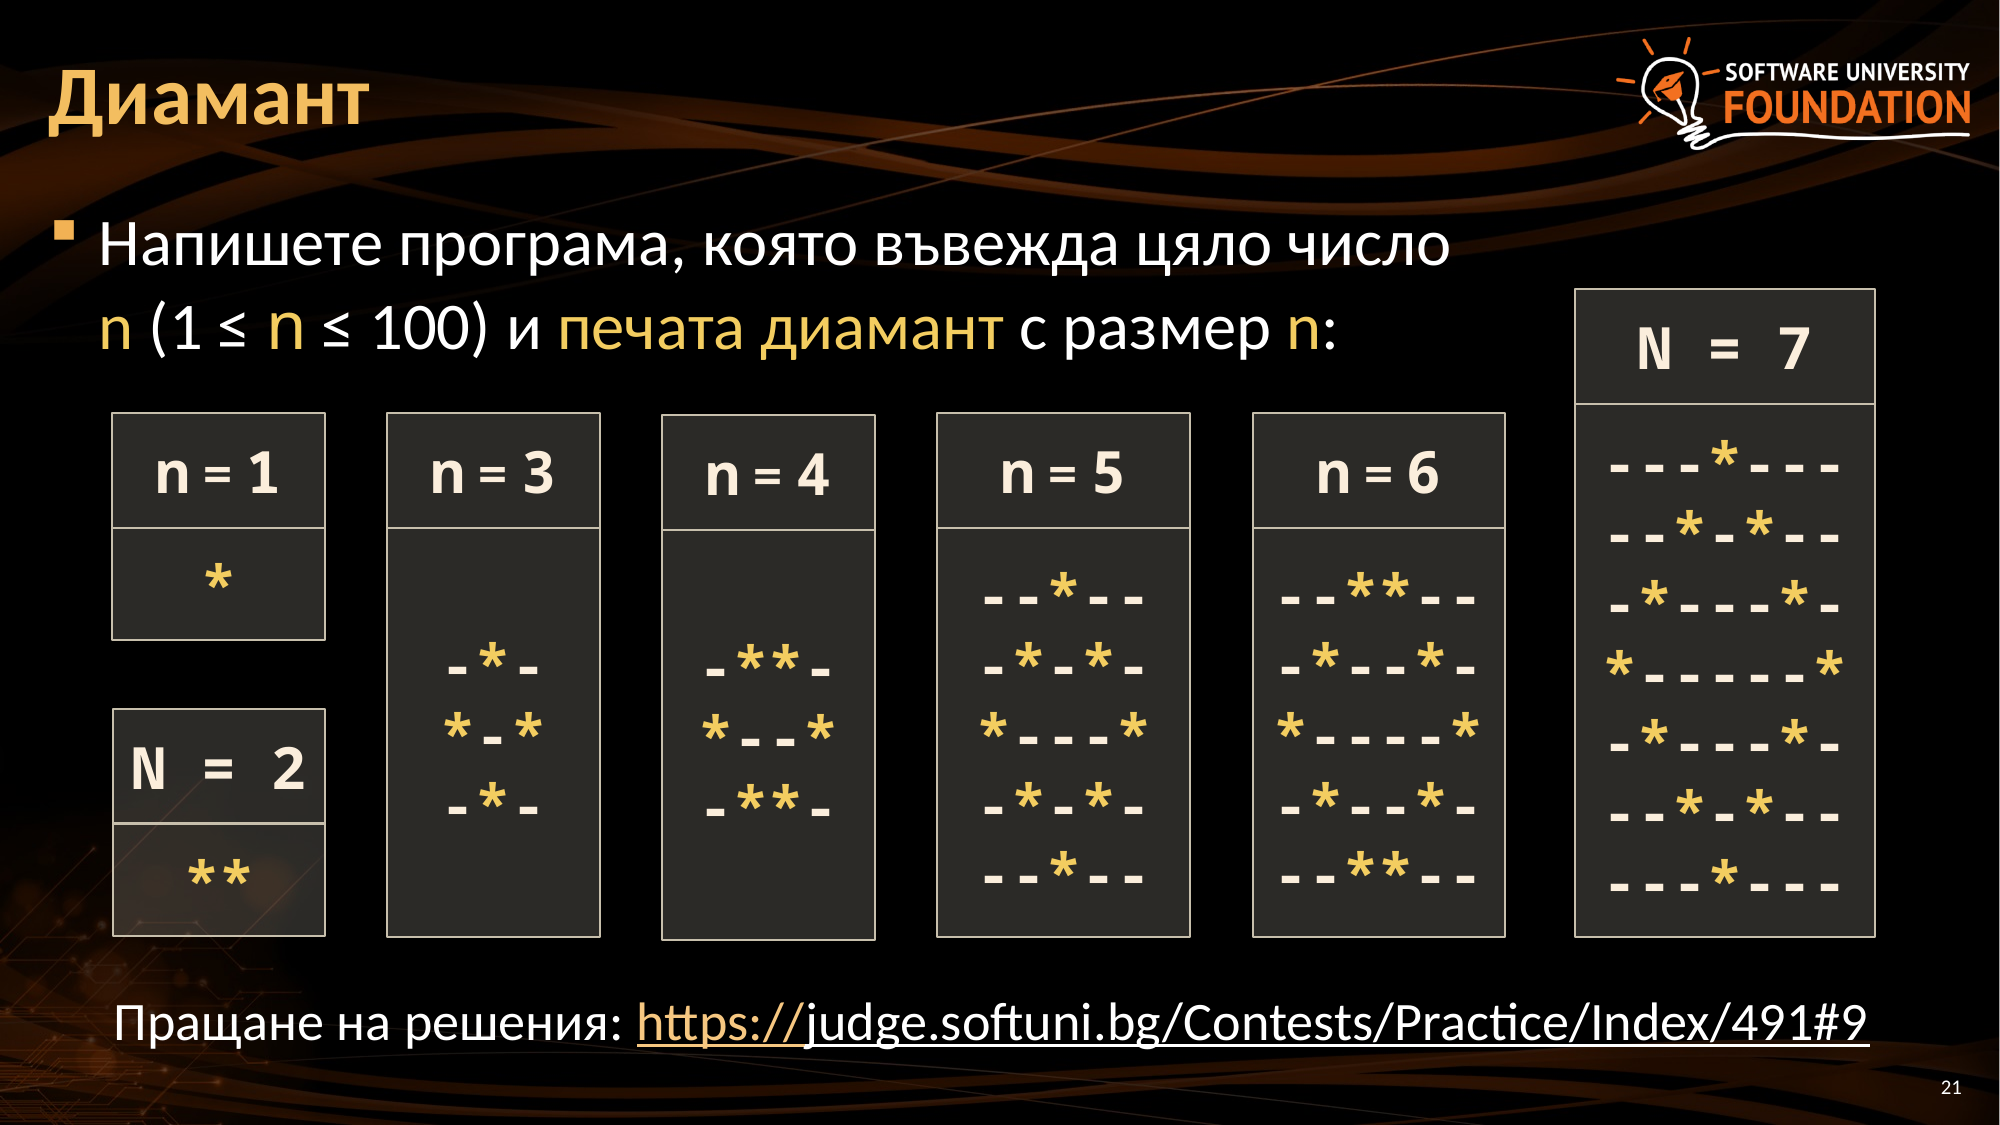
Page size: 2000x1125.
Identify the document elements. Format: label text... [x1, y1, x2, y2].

text_box n = 6 [1252, 413, 1506, 528]
text_box Пращане на решения: https://judge.softuni.bg/Contests/Practice/Index/491#9 [98, 978, 1898, 1059]
text_box --*-- -*-*- *---* -*-*- --*-- [937, 528, 1191, 938]
text_box N = 7 [1574, 289, 1875, 404]
list Напишете програма, която въвежда цяло число n (1 ≤ n ≤ 100) и печата диамант с размер n: [31, 189, 1506, 1103]
title Диамант [30, 6, 1602, 189]
text_box n = 3 [387, 413, 600, 528]
text_box n = 1 [112, 413, 325, 528]
text_box n = 5 [937, 413, 1191, 528]
picture [0, 0, 2000, 1125]
text_box * [112, 528, 325, 640]
slide_number 21 [1897, 1070, 1968, 1103]
text_box n = 4 [662, 415, 875, 530]
text_box -*- *-* -*- [387, 528, 600, 938]
text_box ** [112, 824, 326, 936]
text_box -**- *--* -**- [662, 530, 875, 940]
text_box ---*--- --*-*-- -*---*- *-----* -*---*- --*-*-- ---*--- [1574, 404, 1875, 938]
text_box --**-- -*--*- *----* -*--*- --**-- [1252, 528, 1506, 938]
text_box N = 2 [112, 709, 326, 824]
